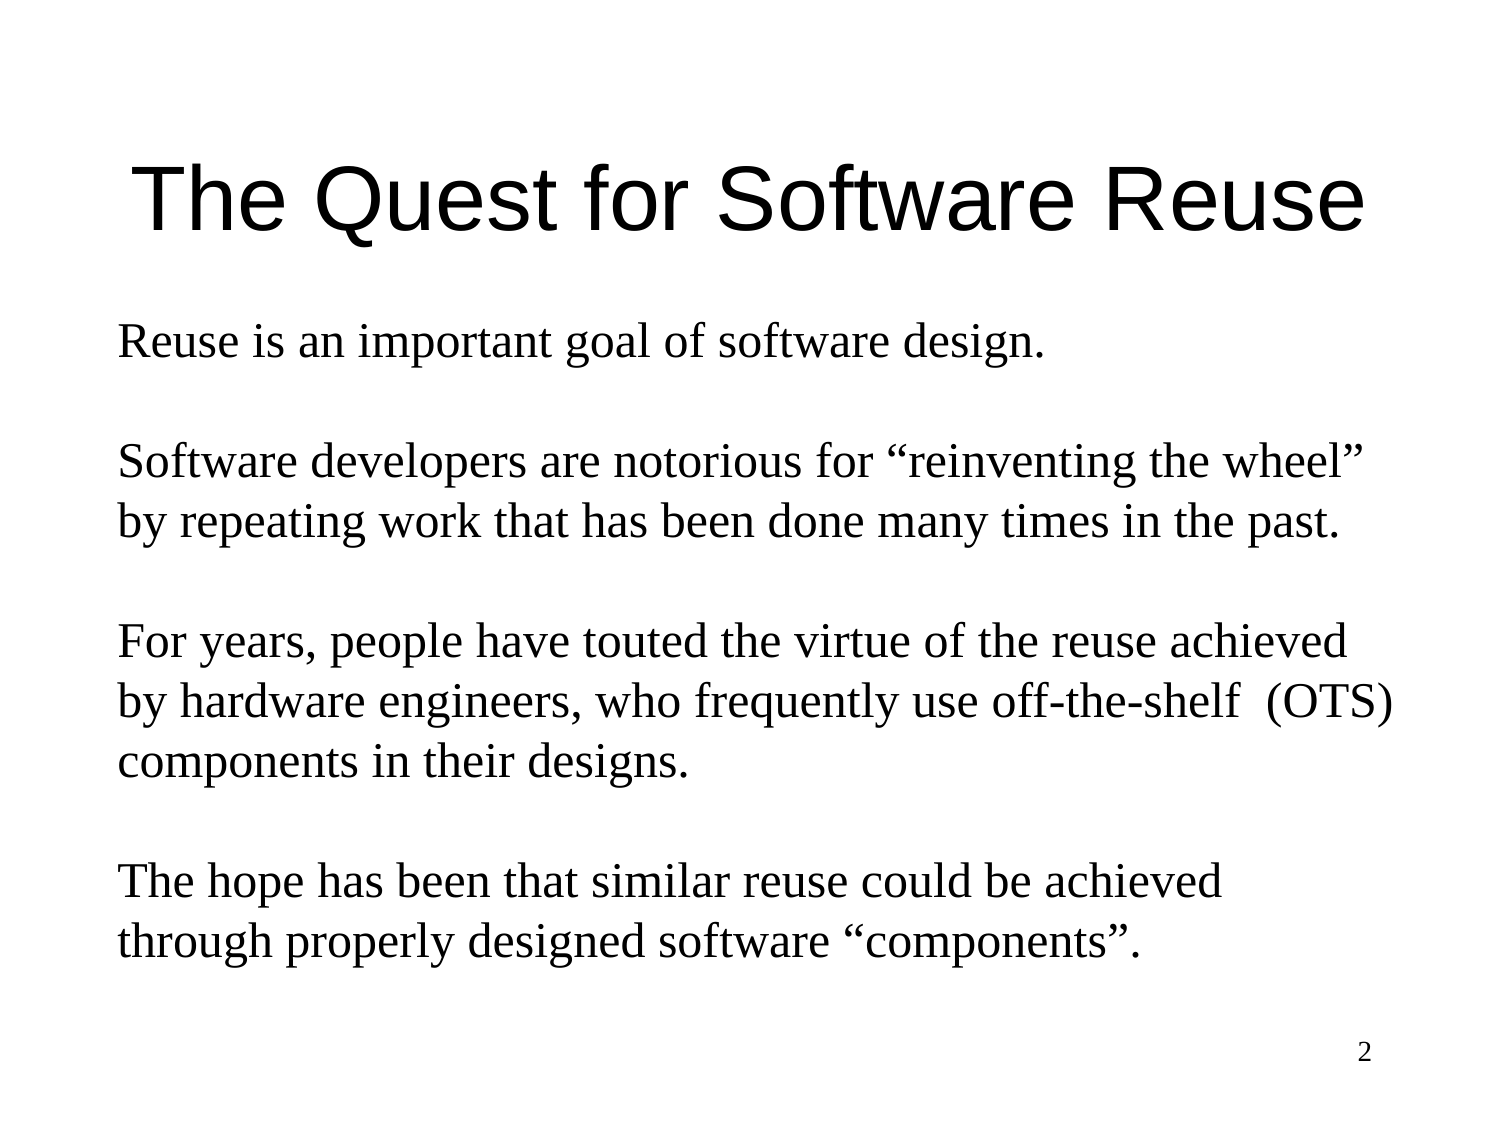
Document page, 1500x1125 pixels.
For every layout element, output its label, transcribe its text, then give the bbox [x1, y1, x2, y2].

text_box Reuse is an important goal of software design. Software developers are notorious for “reinventing the wheel” by repeating work that has been done many times in the past. For years, people have touted the virtue of the reuse achieved by hardware engineers, who frequently use off-the-shelf (OTS) components in their designs. The hope has been that similar reuse could be achieved through properly designed software “components”. [102, 299, 1410, 975]
slide_number 2 [1074, 1024, 1388, 1101]
title The Quest for Software Reuse [112, 99, 1388, 288]
